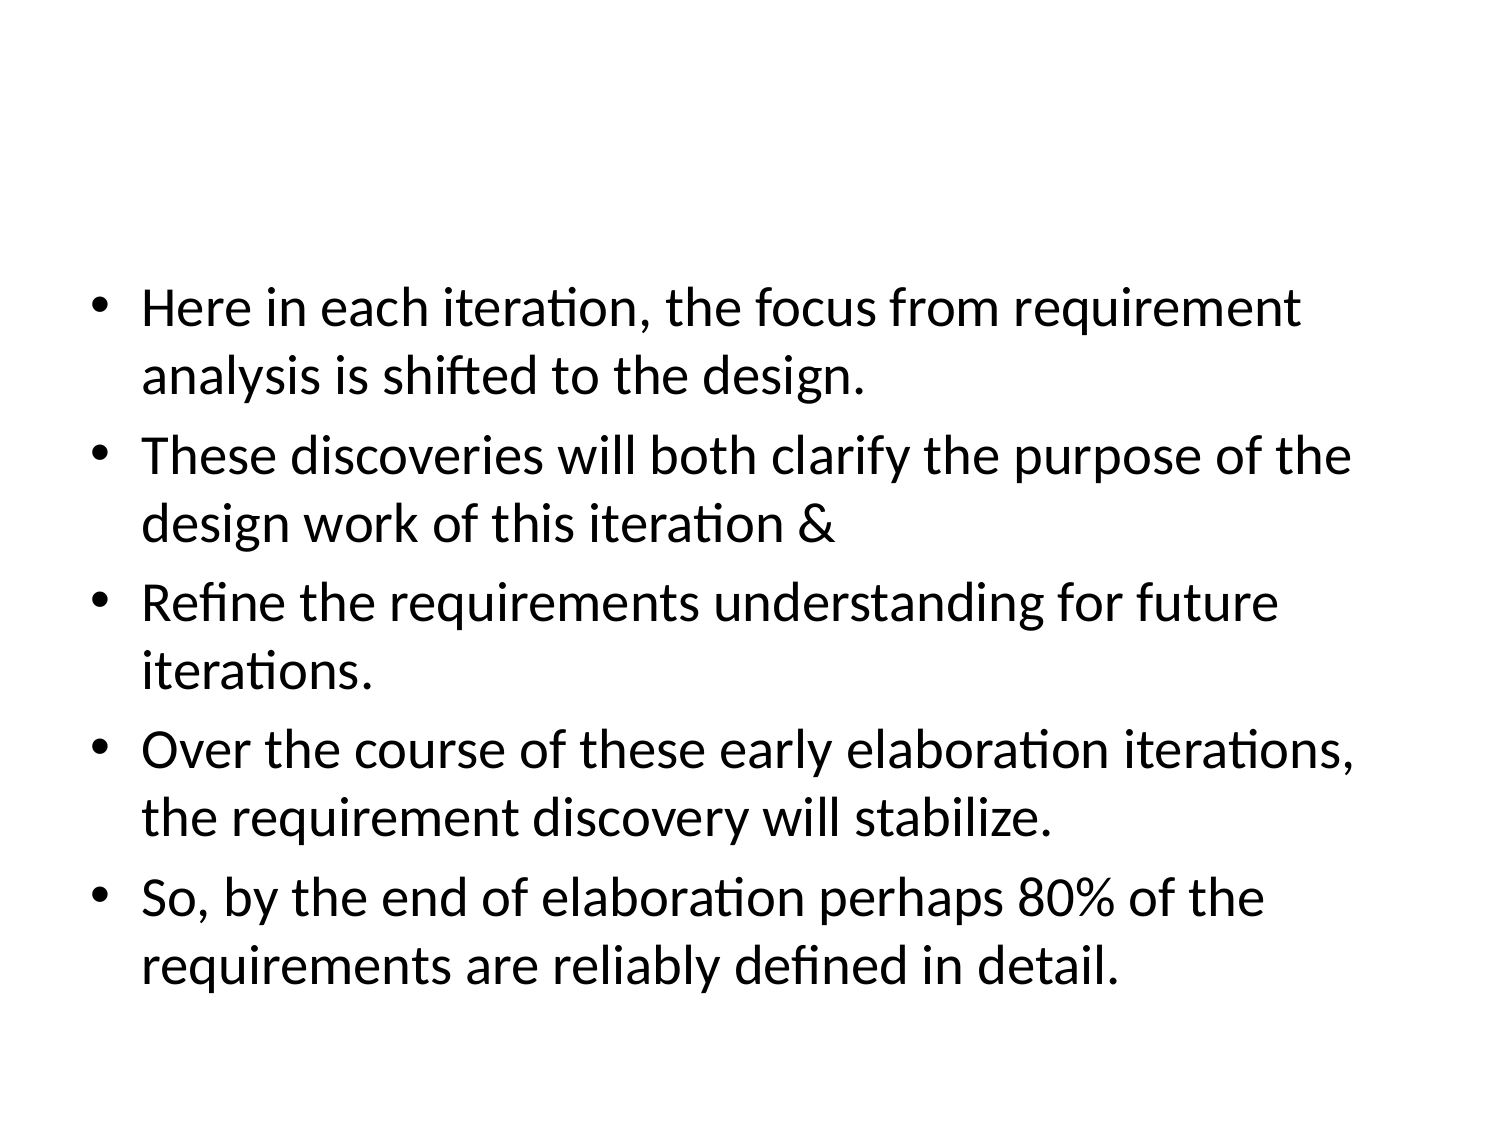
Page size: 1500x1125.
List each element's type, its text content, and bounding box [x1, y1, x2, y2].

list Here in each iteration, the focus from requirement analysis is shifted to the design. These discoveries will both clarify the purpose of the design work of this iteration & Refine the requirements understanding for future iterations. Over the course of these early elaboration iterations, the requirement discovery will stabilize. So, by the end of elaboration perhaps 80% of the requirements are reliably defined in detail. [75, 262, 1425, 1005]
